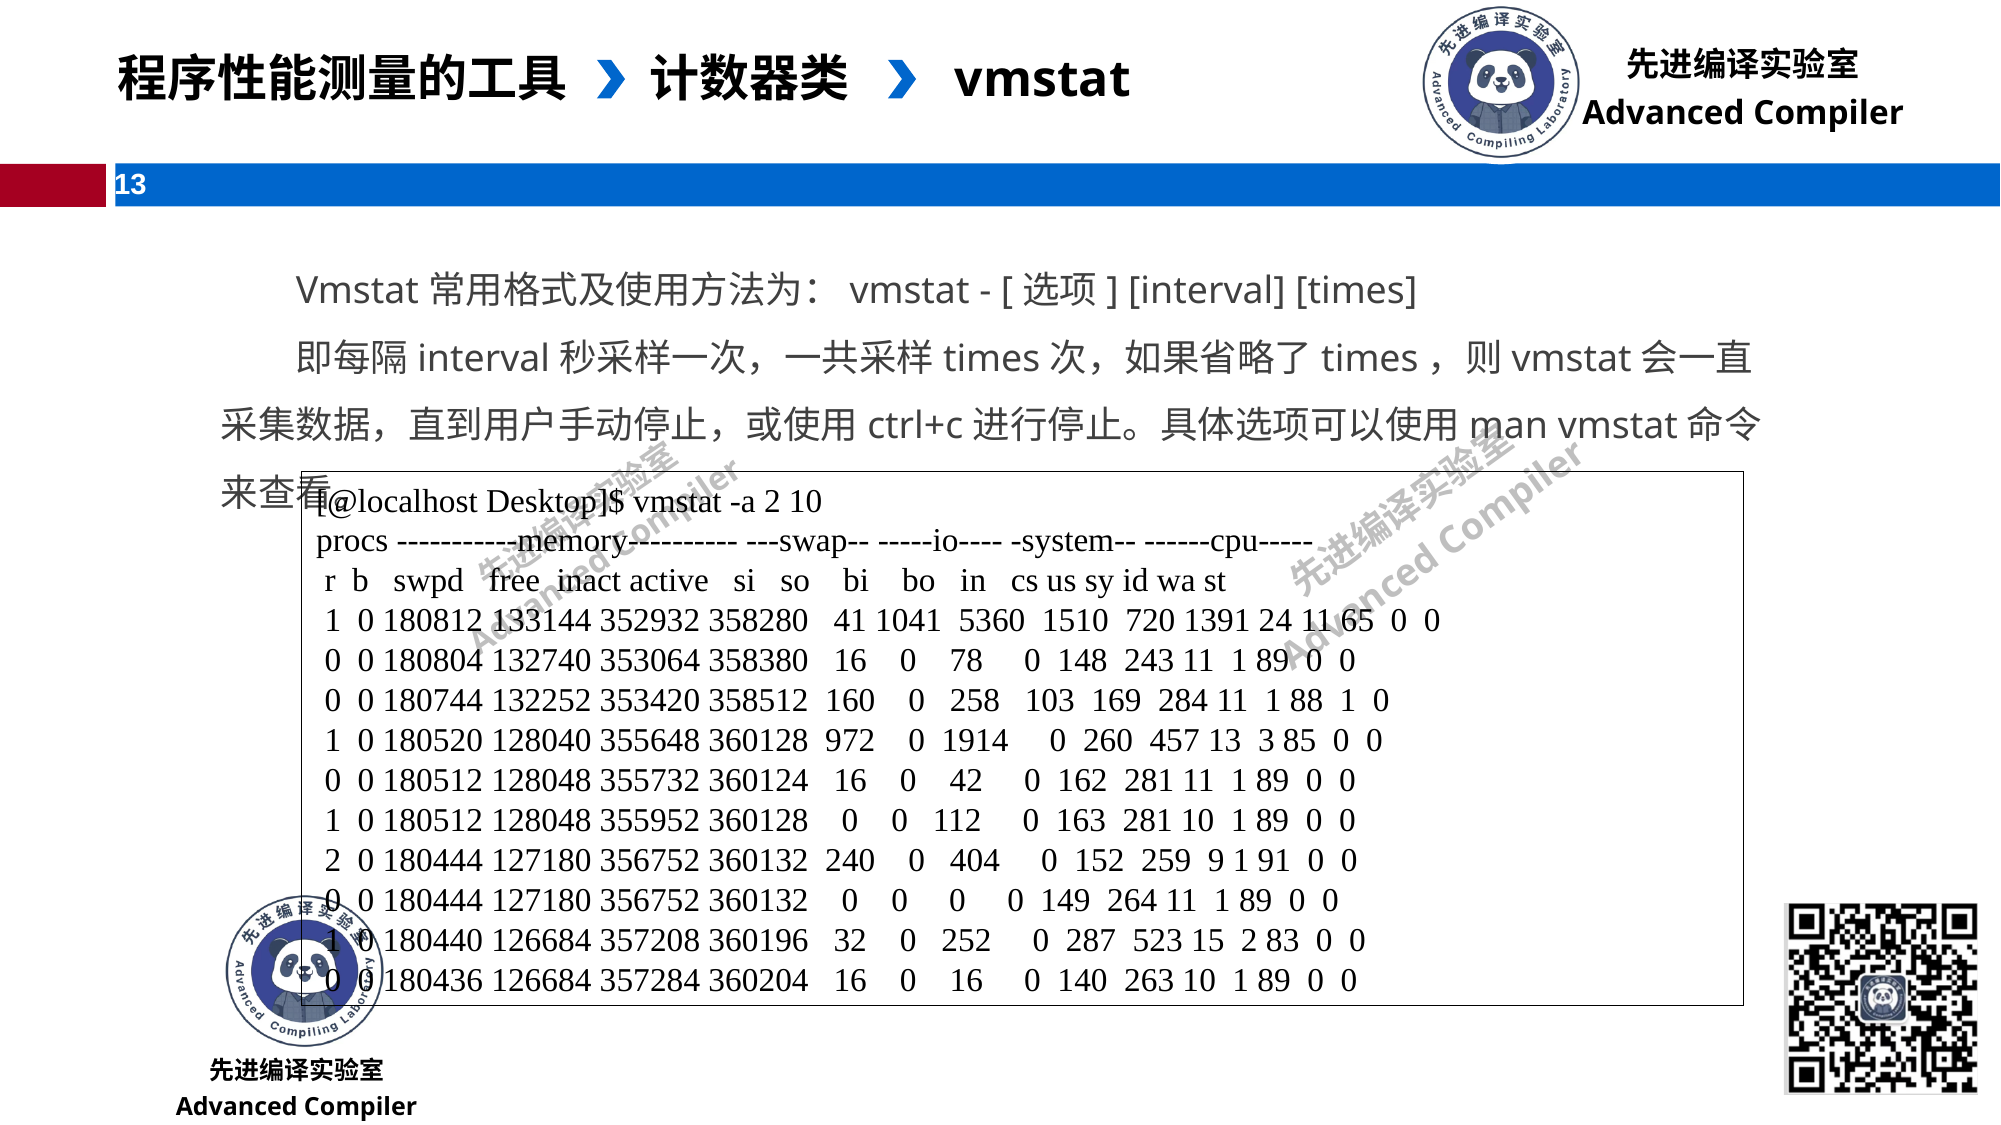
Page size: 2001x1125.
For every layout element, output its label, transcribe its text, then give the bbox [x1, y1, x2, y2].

text_box [886, 57, 918, 101]
text_box [595, 57, 627, 101]
picture [1414, 0, 1588, 165]
text_box 程序性能测量的工具 [79, 38, 633, 114]
text_box [@localhost Desktop]$ vmstat -a 2 10 procs -----------memory---------- ---swap-- -----io---- -system-- ------cpu----- r b swpd free inact active si so bi bo in cs us sy id wa st 1 0 180812 133144 352932 358280 41 1041 5360 1510 720 1391 24 11 65 0 0 0 0 180804 132740 353064 358380 16 0 78 0 148 243 11 1 89 0 0 0 0 180744 132252 353420 358512 160 0 258 103 169 284 11 1 88 1 0 1 0 180520 128040 355648 360128 972 0 1914 0 260 457 13 3 85 0 0 0 0 180512 128048 355732 360124 16 0 42 0 162 281 11 1 89 0 0 1 0 180512 128048 355952 360128 0 0 112 0 163 281 10 1 89 0 0 2 0 180444 127180 356752 360132 240 0 404 0 152 259 9 1 91 0 0 0 0 180444 127180 356752 360132 0 0 0 0 149 264 11 1 89 0 0 1 0 180440 126684 357208 360196 32 0 252 0 287 523 15 2 83 0 0 0 0 180436 126684 357284 360204 16 0 16 0 140 263 10 1 89 0 0 [301, 471, 1744, 1006]
text_box vmstat [940, 38, 1253, 114]
picture [1783, 903, 1978, 1095]
text_box 计数器类 [596, 38, 940, 114]
text_box Vmstat常用格式及使用方法为：vmstat - [选项] [interval] [times] 即每隔interval秒采样一次，一共采样times次，如果省略了times，则vmstat会一直采集数据，直到用户手动停止，或使用ctrl+c进行停止。具体选项可以使用man vmstat命令来查看。 [206, 236, 1794, 521]
picture [217, 886, 383, 1054]
